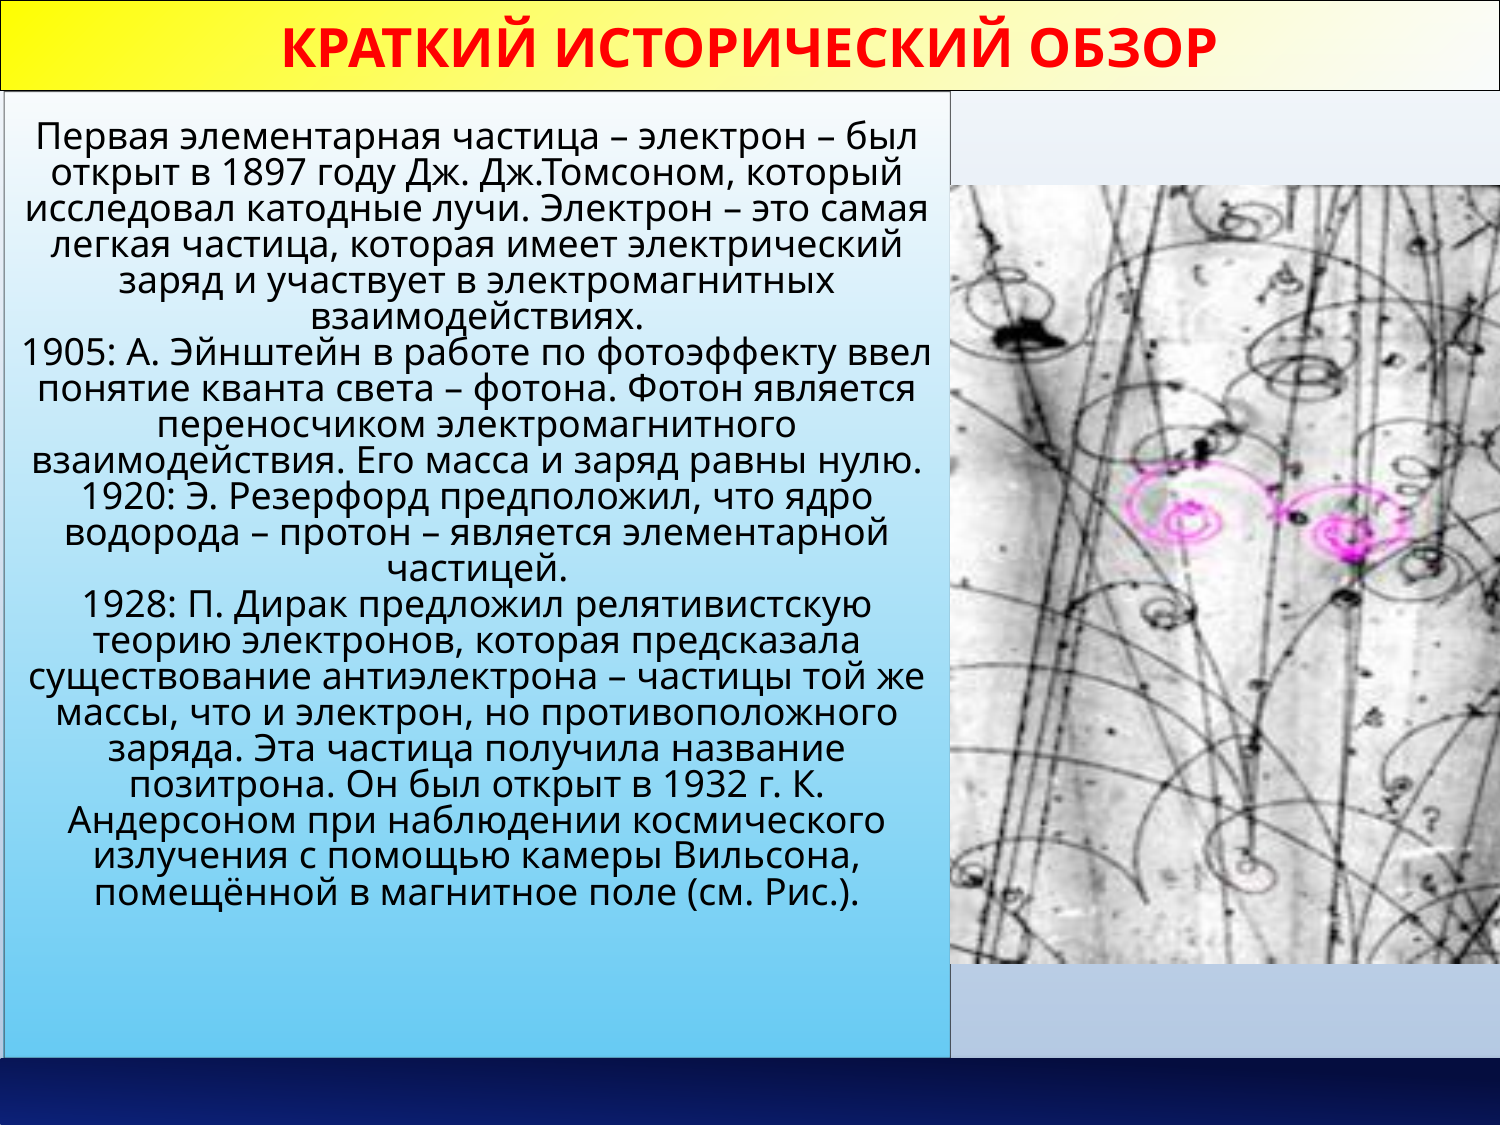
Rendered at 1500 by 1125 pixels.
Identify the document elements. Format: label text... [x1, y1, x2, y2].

picture [950, 185, 1500, 965]
text_box [0, 1058, 1500, 1125]
title Краткий исторический обзор [0, 0, 1500, 91]
subtitle Первая элементарная частица – электрон – был открыт в 1897 году Дж. Дж.Томсоном, который исследовал катодные лучи. Электрон – это самая легкая частица, которая имеет электрический заряд и участвует в электромагнитных взаимодействиях. 1905: А. Эйнштейн в работе по фотоэффекту ввел понятие кванта света – фотона. Фотон является переносчиком электромагнитного взаимодействия. Его масса и заряд равны нулю. 1920: Э. Резерфорд предположил, что ядро водорода – протон – является элементарной частицей. 1928: П. Дирак предложил релятивистскую теорию электронов, которая предсказала существование антиэлектрона – частицы той же массы, что и электрон, но противоположного заряда. Эта частица получила название позитрона. Он был открыт в 1932 г. К. Андерсоном при наблюдении космического излучения с помощью камеры Вильсона, помещённой в магнитное поле (см. Рис.). [3, 91, 951, 1057]
